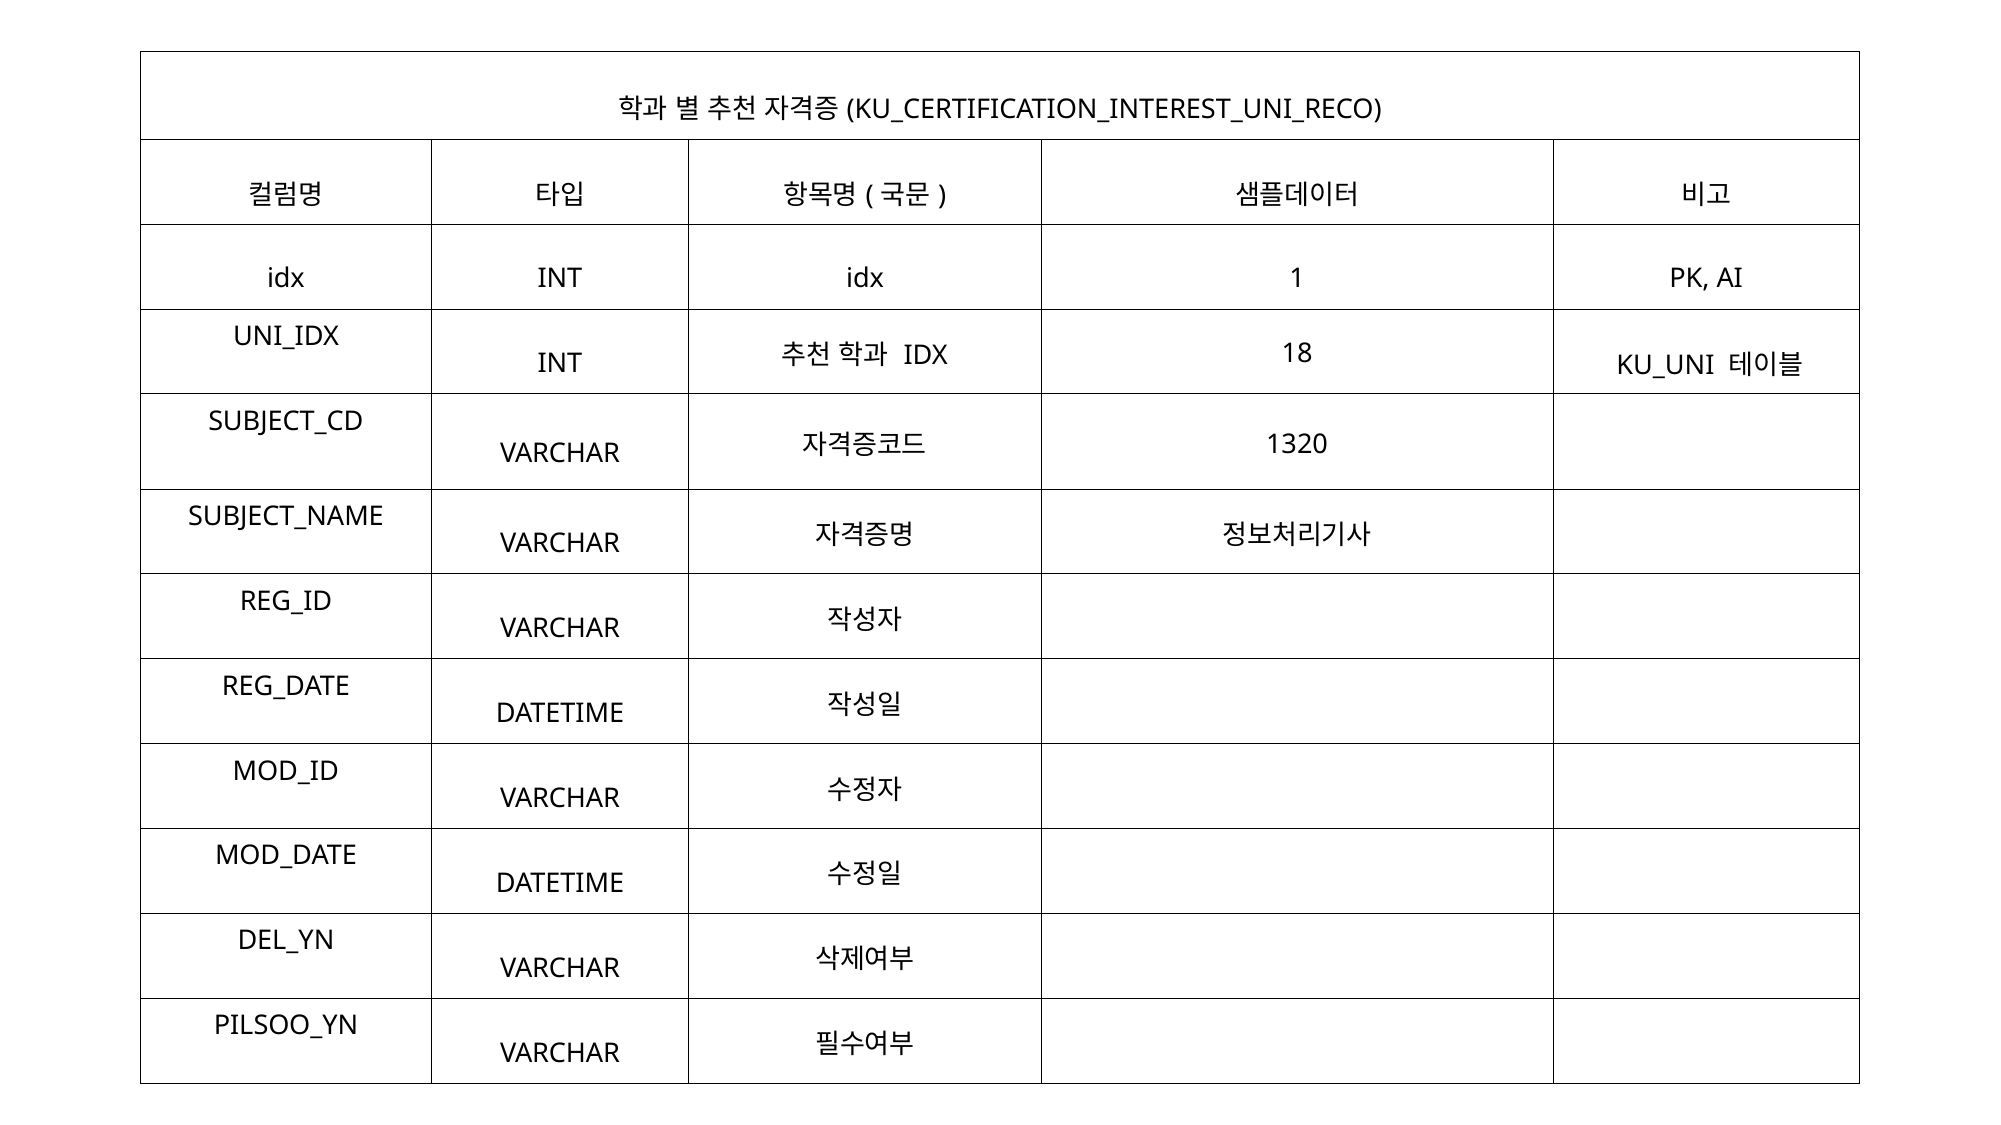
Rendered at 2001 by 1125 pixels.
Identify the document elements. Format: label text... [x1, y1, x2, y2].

table_cell [1042, 574, 1553, 658]
table_cell [1042, 744, 1553, 828]
table_cell 항목명(국문) [689, 140, 1041, 224]
table_cell VARCHAR [432, 914, 688, 998]
table_cell [1042, 914, 1553, 998]
table_cell [1554, 999, 1859, 1083]
table_cell [1554, 490, 1859, 573]
table_header 학과 별 추천 자격증(KU_CERTIFICATION_INTEREST_UNI_RECO) [141, 52, 1859, 139]
table_cell KU_UNI 테이블 [1554, 310, 1859, 393]
table_cell 1320 [1042, 394, 1553, 489]
table_cell 비고 [1554, 140, 1859, 224]
table_cell 18 [1042, 310, 1553, 393]
table_cell 수정자 [689, 744, 1041, 828]
table_cell VARCHAR [432, 999, 688, 1083]
table_cell 삭제여부 [689, 914, 1041, 998]
table_cell REG_ID [141, 574, 431, 658]
table_cell [1042, 659, 1553, 743]
table_cell 작성일 [689, 659, 1041, 743]
table_cell [1554, 659, 1859, 743]
table_cell DEL_YN [141, 914, 431, 998]
table_cell INT [432, 225, 688, 309]
table_cell idx [141, 225, 431, 309]
table_cell REG_DATE [141, 659, 431, 743]
table_cell VARCHAR [432, 574, 688, 658]
table_cell DATETIME [432, 659, 688, 743]
table_cell 타입 [432, 140, 688, 224]
table_cell 1 [1042, 225, 1553, 309]
table_cell [1042, 999, 1553, 1083]
table_cell [1042, 829, 1553, 913]
table_cell 추천 학과 IDX [689, 310, 1041, 393]
table_cell PILSOO_YN [141, 999, 431, 1083]
table_cell 수정일 [689, 829, 1041, 913]
table_cell SUBJECT_NAME [141, 490, 431, 573]
table_cell [1554, 394, 1859, 489]
table_cell VARCHAR [432, 394, 688, 489]
table_cell MOD_DATE [141, 829, 431, 913]
table_cell MOD_ID [141, 744, 431, 828]
table_cell 작성자 [689, 574, 1041, 658]
table_cell VARCHAR [432, 744, 688, 828]
table_cell [1554, 574, 1859, 658]
table_cell DATETIME [432, 829, 688, 913]
table_cell 자격증명 [689, 490, 1041, 573]
table_cell VARCHAR [432, 490, 688, 573]
table_cell 자격증코드 [689, 394, 1041, 489]
table_cell [1554, 744, 1859, 828]
table_cell idx [689, 225, 1041, 309]
table_cell INT [432, 310, 688, 393]
table_cell SUBJECT_CD [141, 394, 431, 489]
table_cell 필수여부 [689, 999, 1041, 1083]
table_cell 샘플데이터 [1042, 140, 1553, 224]
table_cell 컬럼명 [141, 140, 431, 224]
table_cell PK, AI [1554, 225, 1859, 309]
table_cell [1554, 829, 1859, 913]
table_cell UNI_IDX [141, 310, 431, 393]
table_cell [1554, 914, 1859, 998]
table_cell 정보처리기사 [1042, 490, 1553, 573]
